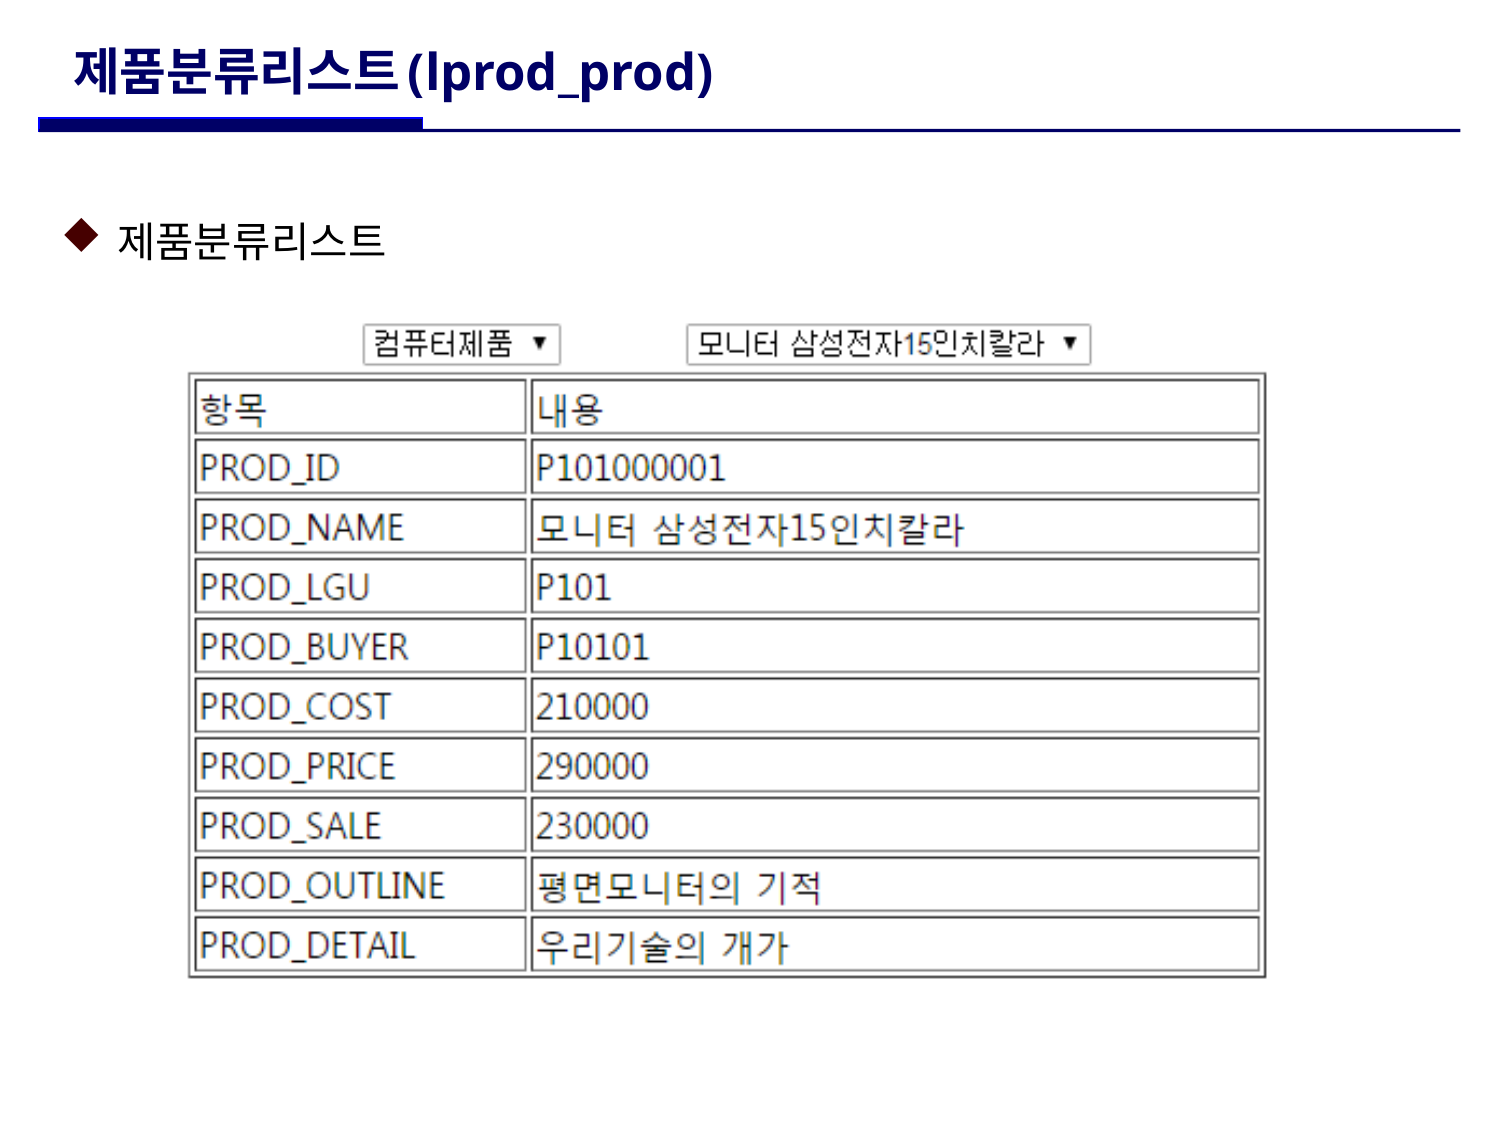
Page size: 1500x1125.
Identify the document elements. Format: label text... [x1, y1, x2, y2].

title 제품분류리스트(lprod_prod) [58, 31, 1077, 110]
picture [151, 310, 1298, 1003]
list 제품분류리스트 [45, 208, 1460, 1027]
